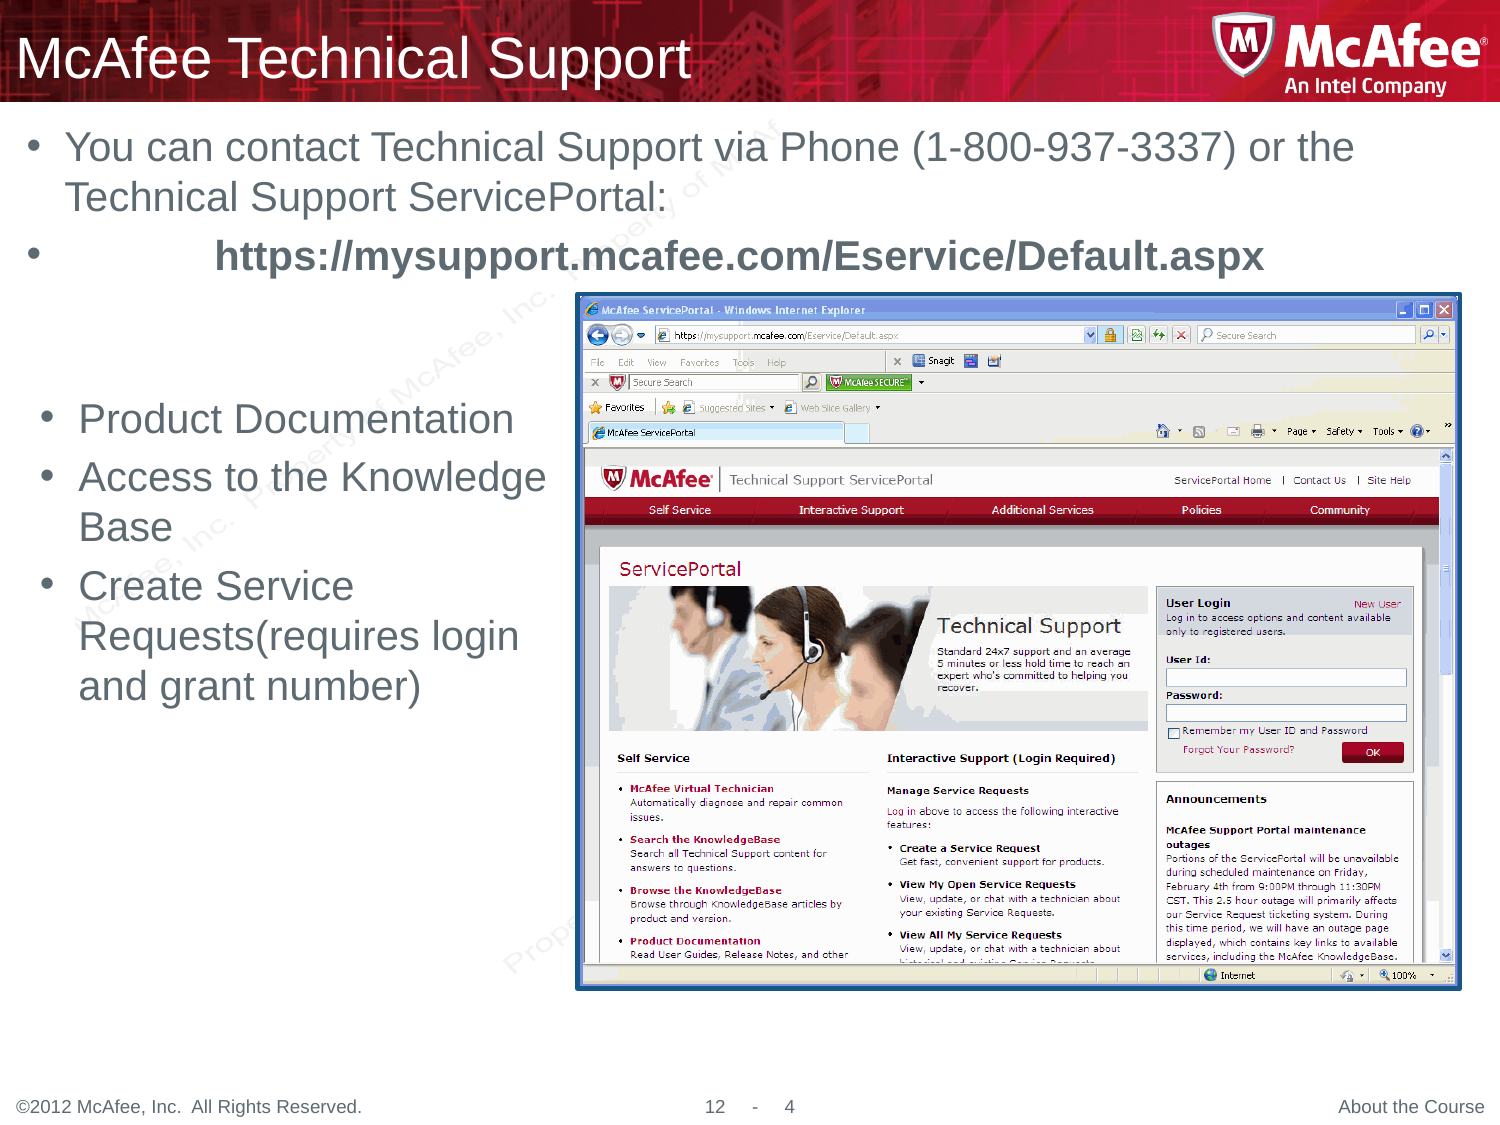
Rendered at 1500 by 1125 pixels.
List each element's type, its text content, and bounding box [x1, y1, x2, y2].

list You can contact Technical Support via Phone (1-800-937-3337) or the Technical Support ServicePortal: https://mysupport.mcafee.com/Eservice/Default.aspx [11, 112, 1488, 1076]
picture [579, 295, 1458, 987]
text_box Product Documentation Access to the Knowledge Base Create Service Requests(requires login and grant number) [24, 384, 612, 1067]
title McAfee Technical Support [0, 0, 1172, 98]
picture [0, 0, 1500, 1050]
footer About the Course [924, 1087, 1500, 1125]
